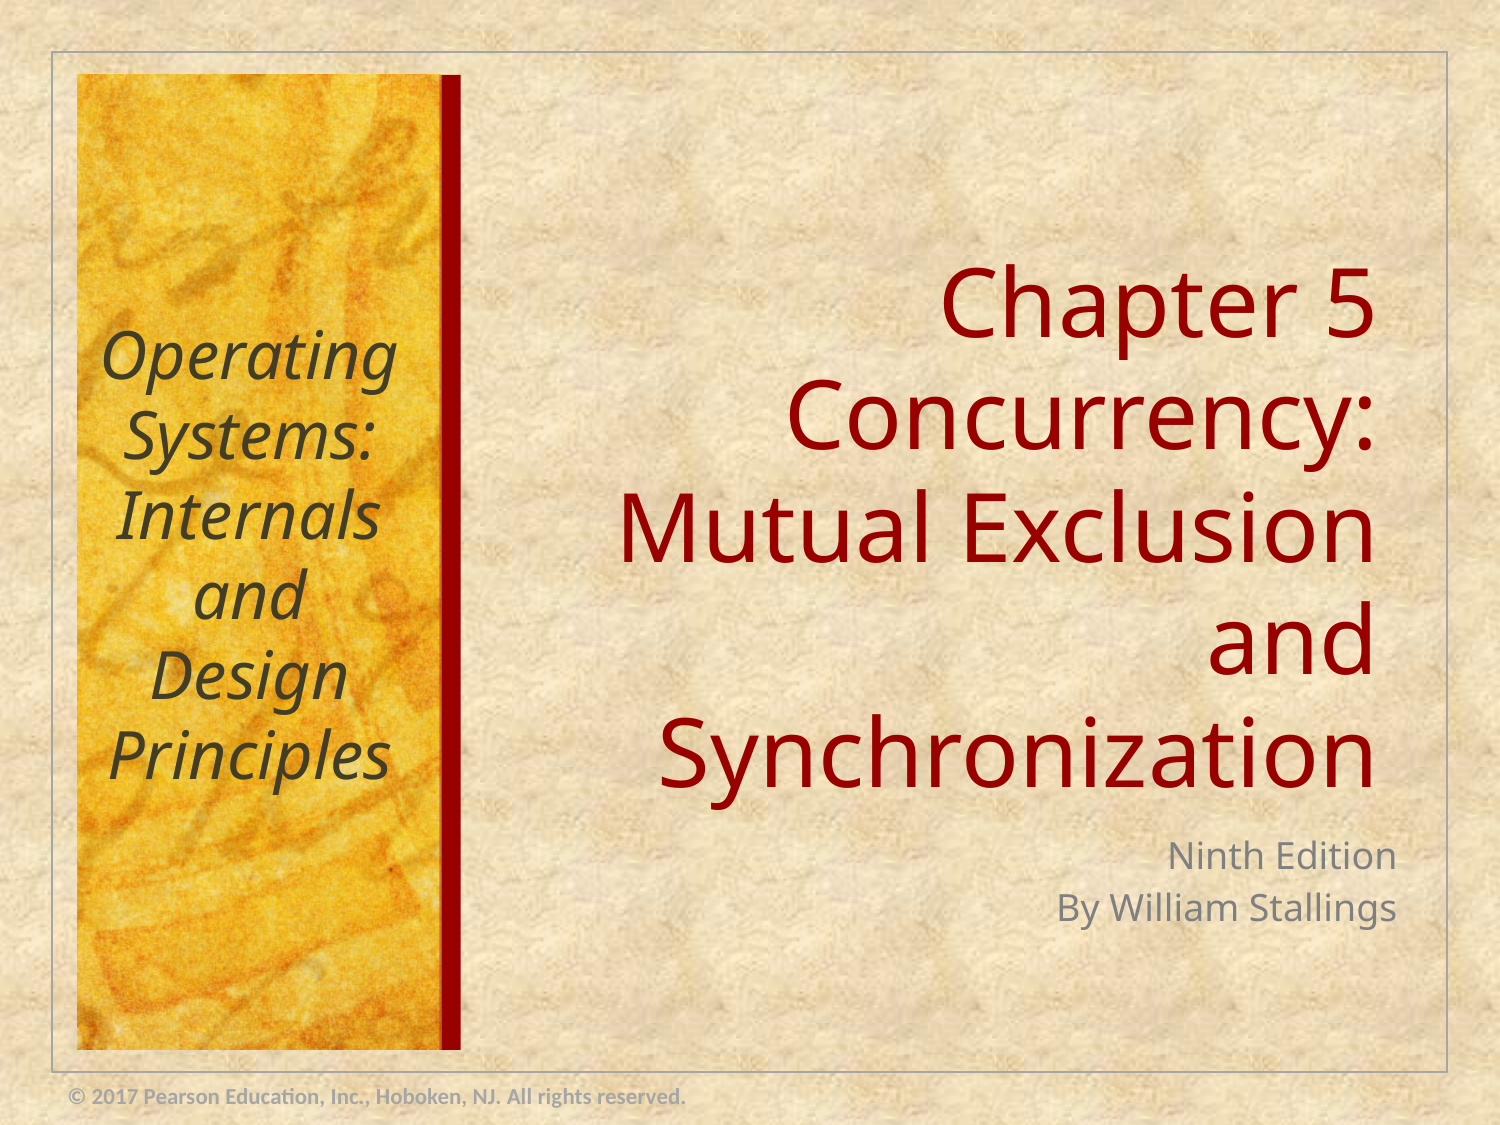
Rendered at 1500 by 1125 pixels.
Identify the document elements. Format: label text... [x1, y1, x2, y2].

picture [53, 53, 1446, 1071]
footer © 2017 Pearson Education, Inc., Hoboken, NJ. All rights reserved. [52, 1065, 1213, 1125]
picture [0, 0, 1500, 1125]
title Chapter 5 Concurrency: Mutual Exclusion and Synchronization [508, 586, 1394, 807]
text_box Ninth Edition By William Stallings [824, 824, 1413, 936]
list Operating Systems: Internals and Design Principles [75, 312, 425, 1000]
